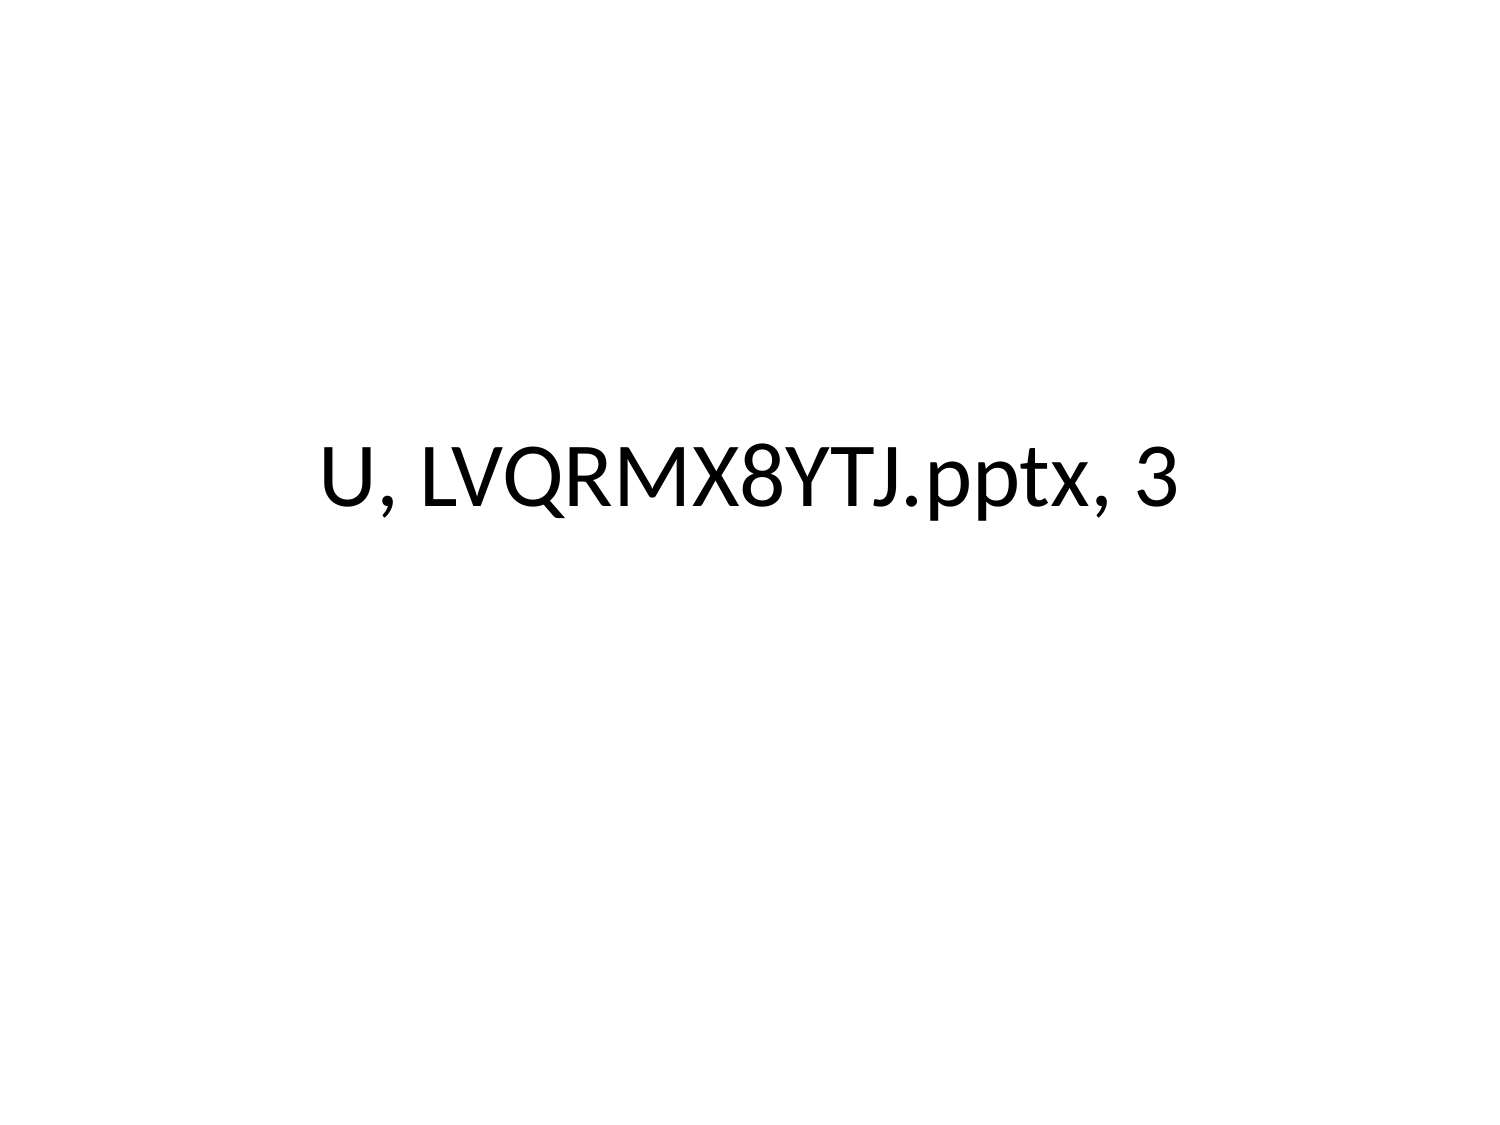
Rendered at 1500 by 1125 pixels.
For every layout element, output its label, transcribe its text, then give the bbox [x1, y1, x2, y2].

title U, LVQRMX8YTJ.pptx, 3 [112, 349, 1388, 591]
